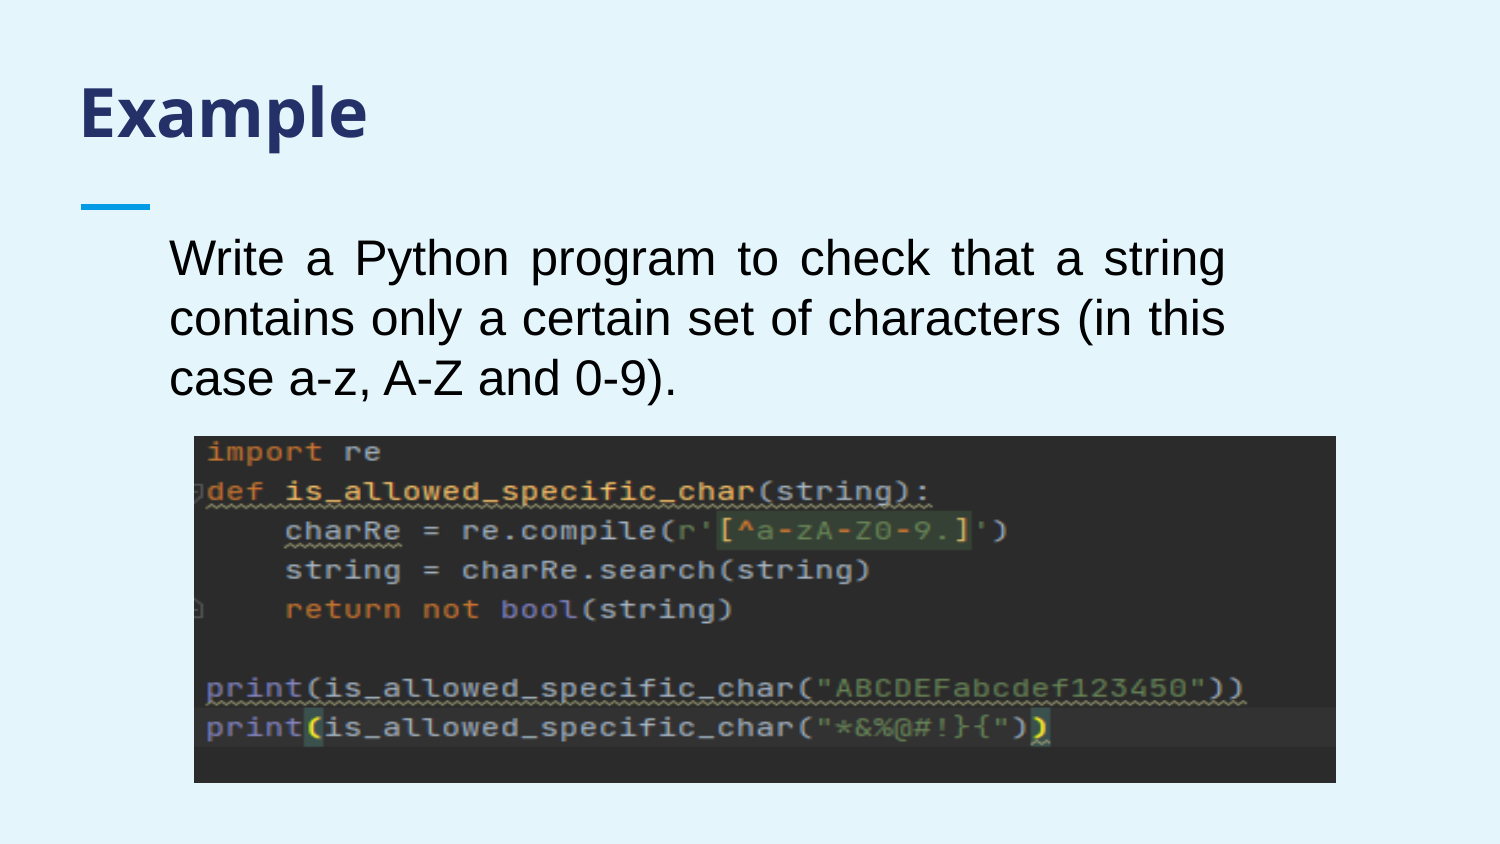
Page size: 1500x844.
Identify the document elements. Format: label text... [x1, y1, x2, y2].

text_box Write a Python program to check that a string contains only a certain set of characters (in this case a-z, A-Z and 0-9). [154, 217, 1242, 413]
title Example [63, 53, 1437, 167]
picture [194, 436, 1336, 783]
